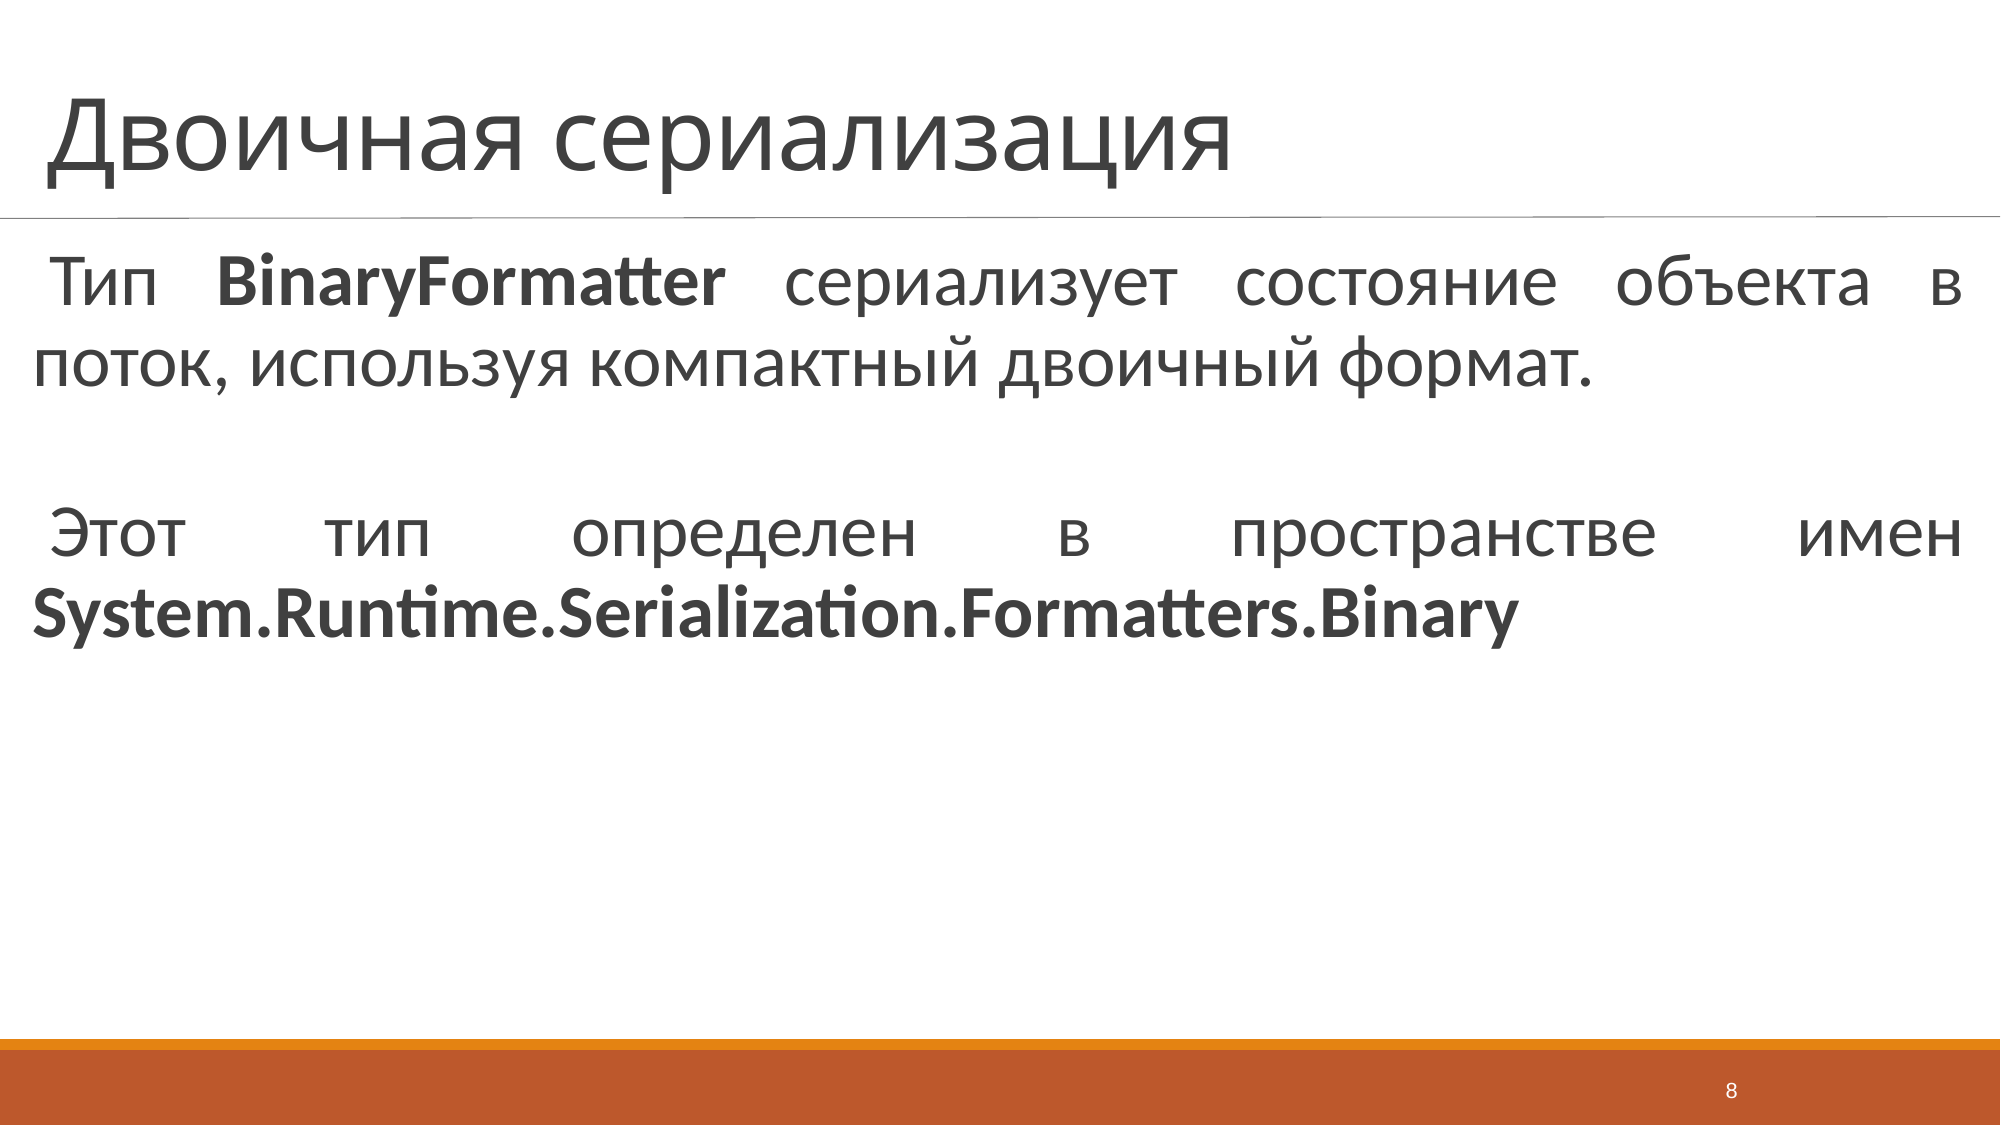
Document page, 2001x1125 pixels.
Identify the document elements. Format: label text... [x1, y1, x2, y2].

list Тип BinaryFormatter сериализует состояние объекта в поток, используя компактный двоичный формат. Этот тип определен в пространстве имен System.Runtime.Serialization.Formatters.Binary [32, 233, 1967, 1025]
title Двоичная сериализация [32, 47, 1967, 198]
slide_number 8 [1624, 1059, 1840, 1120]
